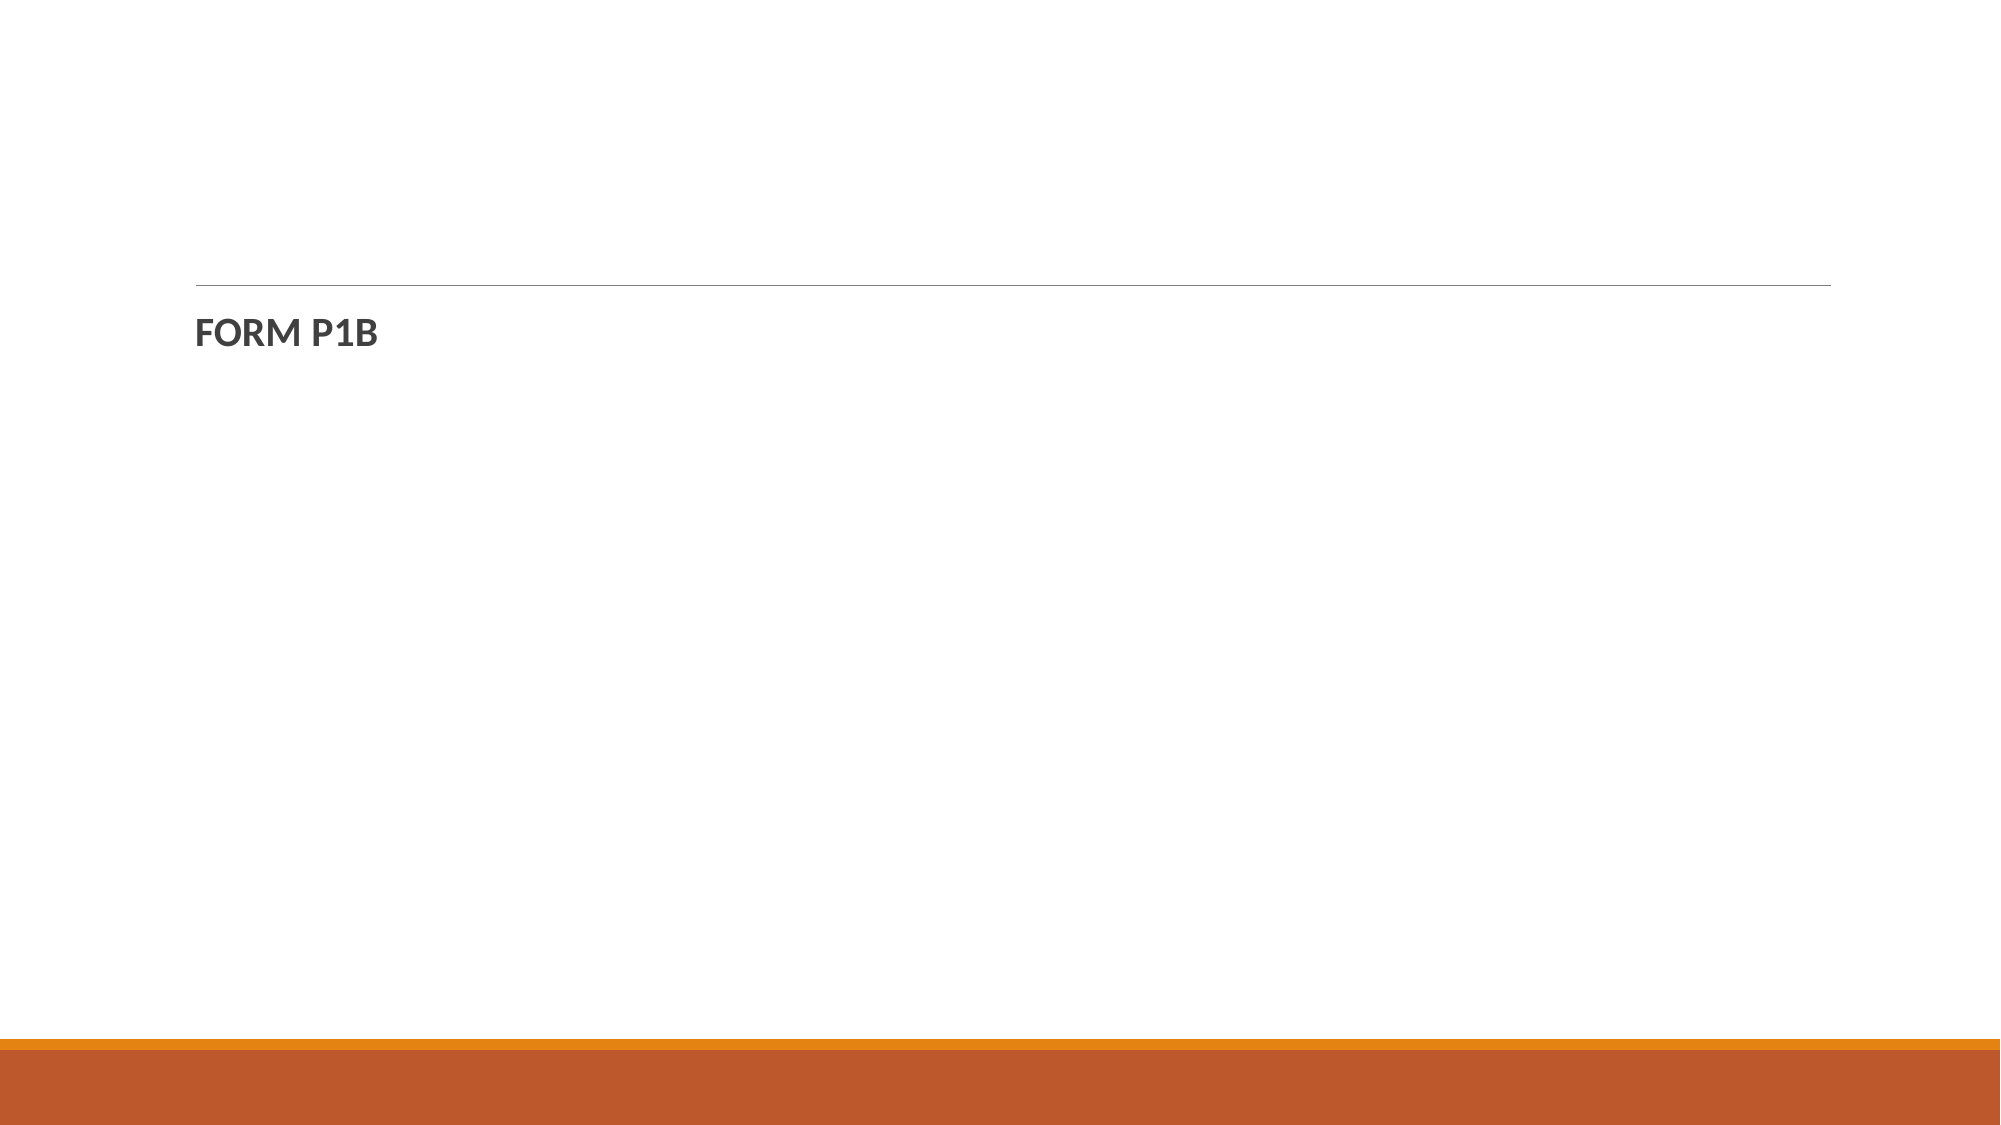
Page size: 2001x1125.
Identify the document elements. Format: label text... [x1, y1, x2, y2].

list FORM P1B [180, 302, 1830, 963]
